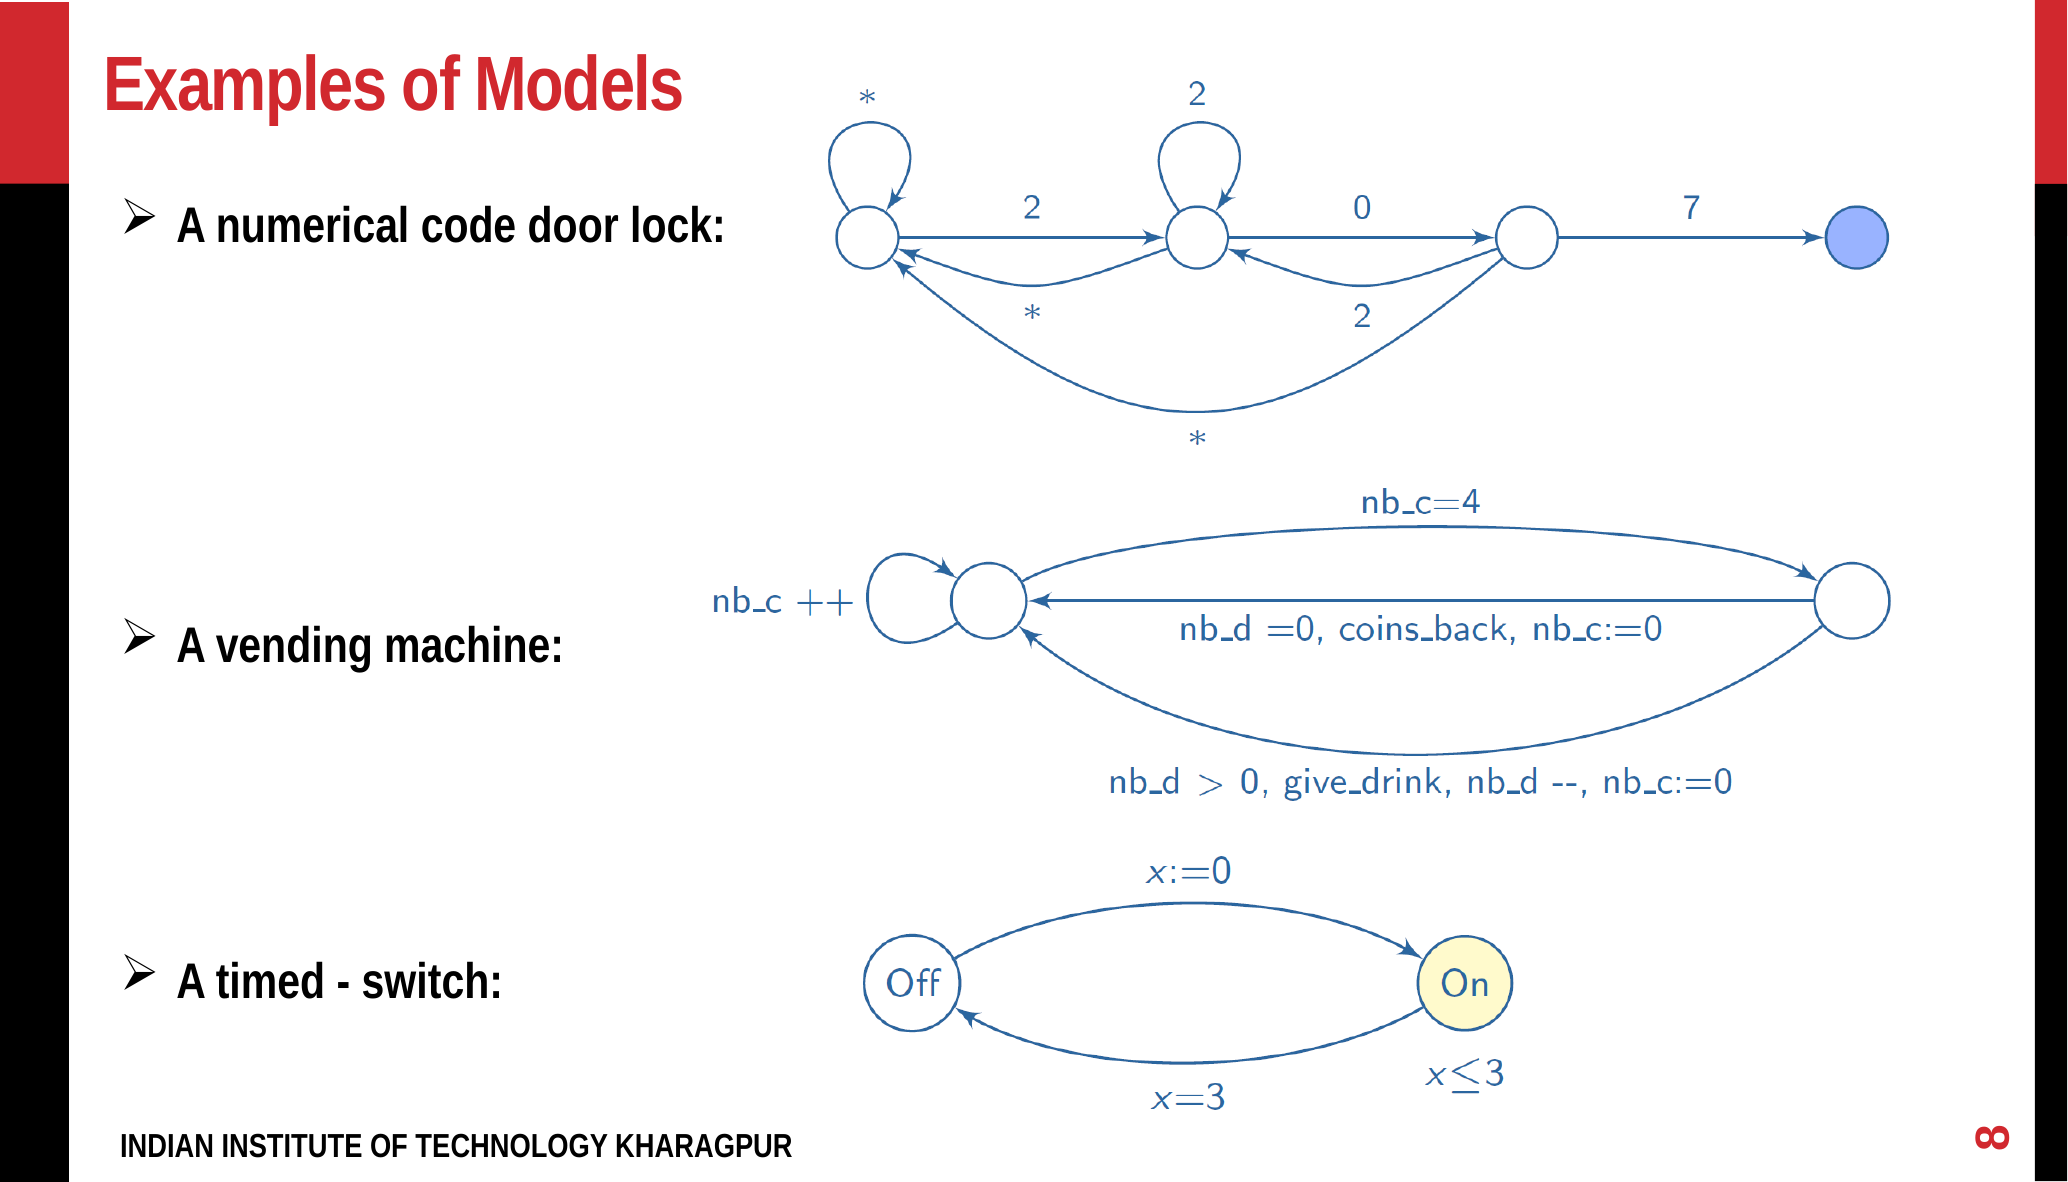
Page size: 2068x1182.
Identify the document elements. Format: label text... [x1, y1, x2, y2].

picture [845, 842, 1531, 1132]
picture [815, 74, 1907, 465]
footer INDIAN INSTITUTE OF TECHNOLOGY KHARAGPUR [103, 1115, 1361, 1168]
slide_number 8 [1963, 1046, 2016, 1169]
title Examples of Models [86, 26, 2016, 135]
list A numerical code door lock: A vending machine: A timed - switch: [103, 183, 1999, 1056]
picture [701, 475, 1912, 820]
